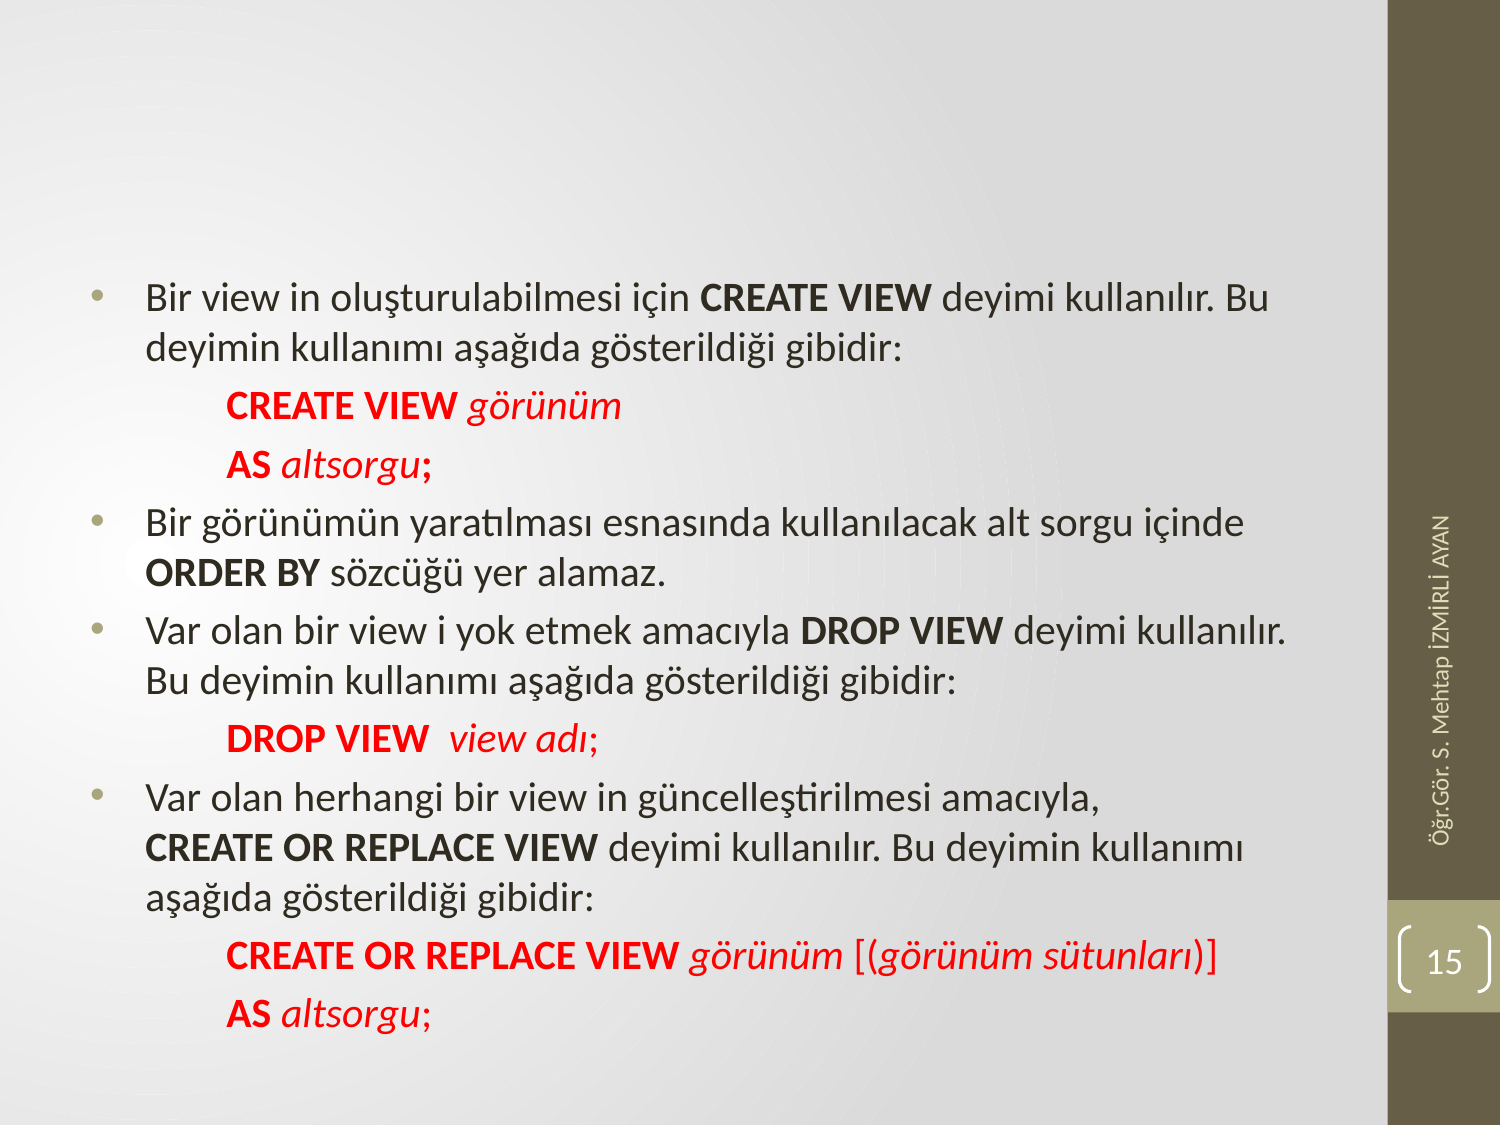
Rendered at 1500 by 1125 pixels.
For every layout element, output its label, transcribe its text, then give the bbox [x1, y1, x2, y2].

slide_number 15 [1397, 925, 1492, 994]
list Bir view in oluşturulabilmesi için CREATE VIEW deyimi kullanılır. Bu deyimin kullanımı aşağıda gösterildiği gibidir: CREATE VIEW görünüm AS altsorgu; Bir görünümün yaratılması esnasında kullanılacak alt sorgu içinde ORDER BY sözcüğü yer alamaz. Var olan bir view i yok etmek amacıyla DROP VIEW deyimi kullanılır. Bu deyimin kullanımı aşağıda gösterildiği gibidir: DROP VIEW view adı; Var olan herhangi bir view in güncelleştirilmesi amacıyla, CREATE OR REPLACE VIEW deyimi kullanılır. Bu deyimin kullanımı aşağıda gösterildiği gibidir: CREATE OR REPLACE VIEW görünüm [(görünüm sütunları)] AS altsorgu; [75, 262, 1325, 1050]
footer Öğr.Gör. S. Mehtap İZMİRLİ AYAN [1408, 500, 1469, 889]
